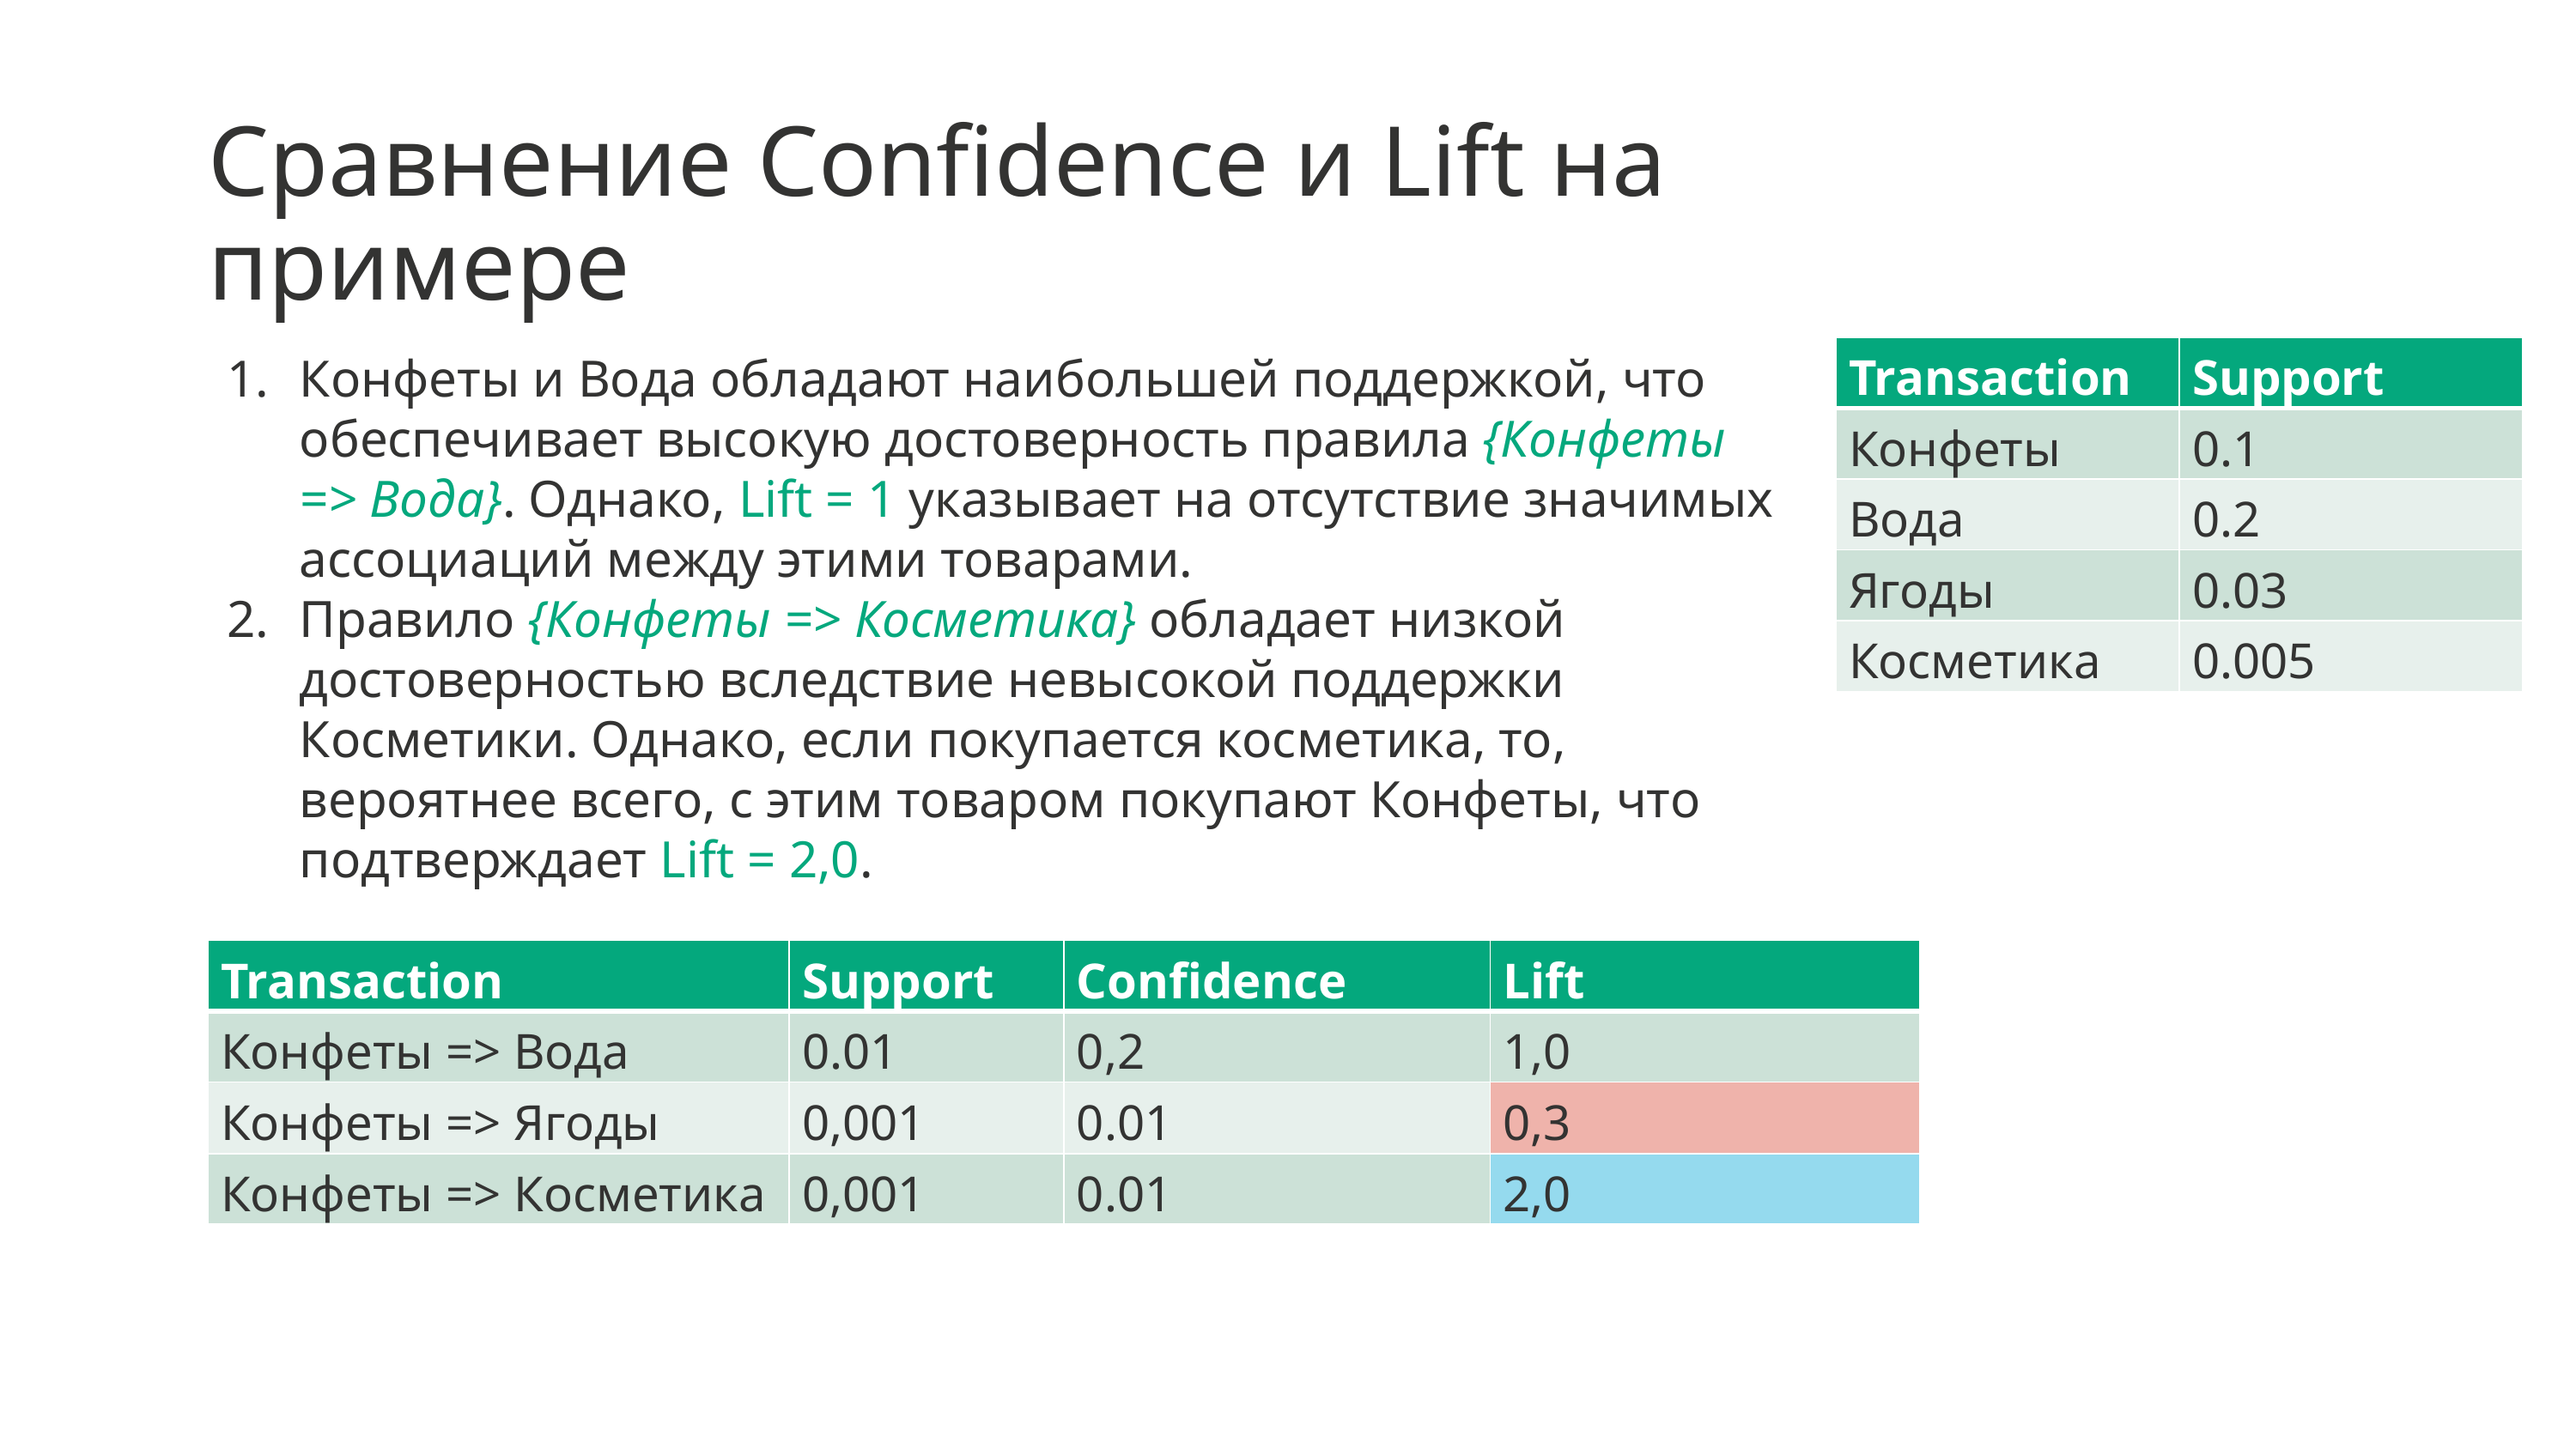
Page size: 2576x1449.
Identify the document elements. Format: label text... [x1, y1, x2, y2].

table_cell 0,001 [790, 1155, 1063, 1223]
table_cell Конфеты [1837, 410, 2178, 478]
table_cell Ягоды [1837, 550, 2178, 620]
table_cell Косметика [1837, 621, 2178, 691]
title Сравнение Confidence и Lift на примере [208, 112, 1877, 233]
table_cell 1,0 [1491, 1014, 1919, 1082]
table_header Transaction [1837, 338, 2178, 406]
table_header Support [790, 941, 1063, 1009]
table_cell Конфеты => Косметика [209, 1155, 788, 1223]
table_cell 0.03 [2180, 550, 2522, 620]
table_cell 0.2 [2180, 480, 2522, 549]
table_cell 0.01 [1065, 1155, 1490, 1223]
table_header Lift [1491, 941, 1919, 1009]
table_cell Вода [1837, 480, 2178, 549]
table_cell 0.01 [1065, 1082, 1490, 1153]
table_header Transaction [209, 941, 788, 1009]
table_cell 0,3 [1491, 1082, 1919, 1153]
table_header Support [2180, 338, 2522, 406]
table_cell Конфеты => Ягоды [209, 1082, 788, 1153]
table_header Confidence [1065, 941, 1490, 1009]
text_box Конфеты и Вода обладают наибольшей поддержкой, что обеспечивает высокую достоверность правила {Конфеты => Вода}. Однако, Lift = 1 указывает на отсутствие значимых ассоциаций между этими товарами. Правило {Конфеты => Косметика} обладает низкой достоверностью вследствие невысокой поддержки Косметики. Однако, если покупается косметика, то, вероятнее всего, с этим товаром покупают Конфеты, что подтверждает Lift = 2,0. [208, 336, 1800, 898]
table_cell 0,2 [1065, 1014, 1490, 1082]
table_cell 0.01 [790, 1014, 1063, 1082]
table_cell 0.1 [2180, 410, 2522, 478]
table_cell 2,0 [1491, 1155, 1919, 1223]
table_cell Конфеты => Вода [209, 1014, 788, 1082]
table_cell 0.005 [2180, 621, 2522, 691]
table_cell 0,001 [790, 1082, 1063, 1153]
